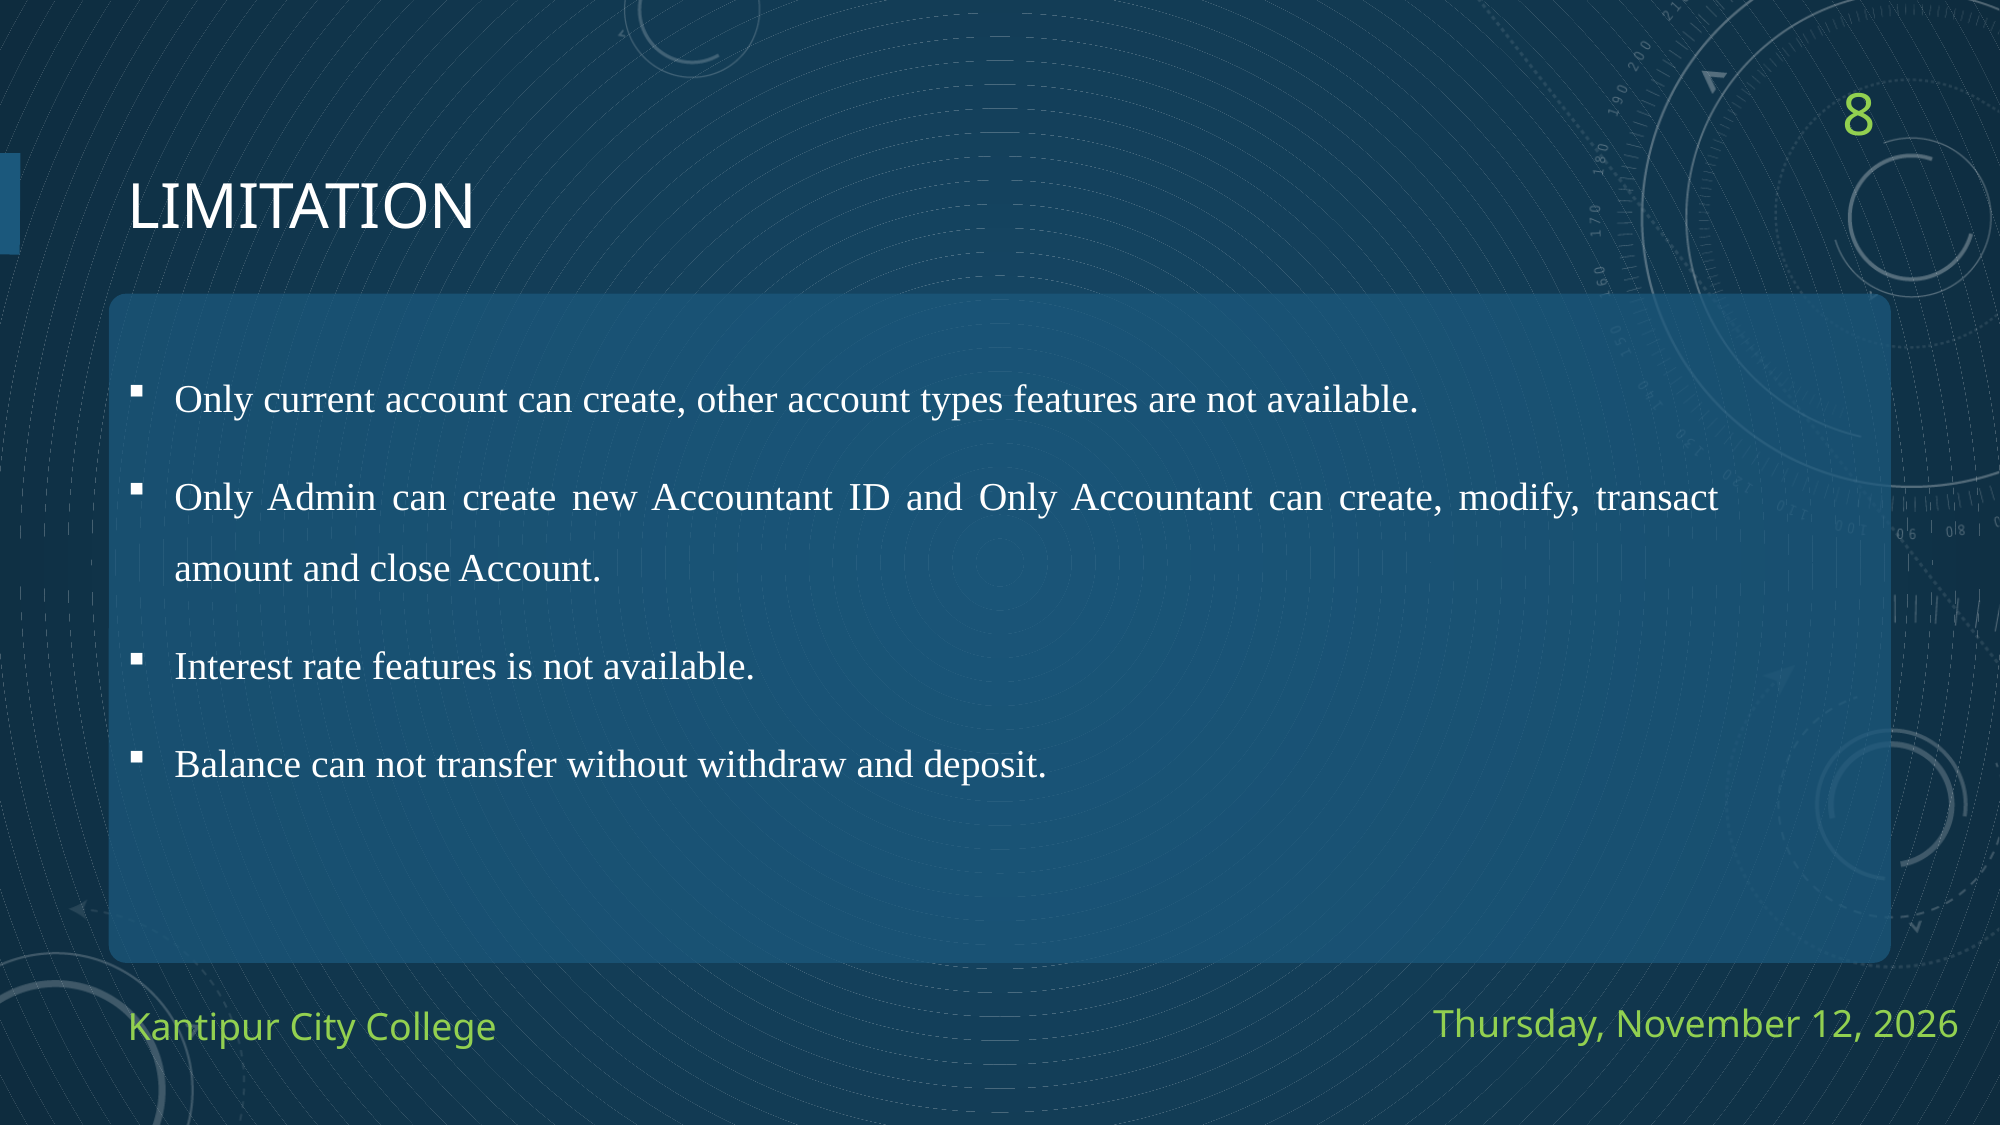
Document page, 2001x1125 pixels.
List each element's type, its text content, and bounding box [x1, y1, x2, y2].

title limitation [112, 99, 1891, 307]
picture [0, 0, 2000, 1125]
slide_number 8 [1684, 28, 1891, 205]
footer Kantipur City College [112, 963, 522, 1088]
list Only current account can create, other account types features are not available. Only Admin can create new Accountant ID and Only Accountant can create, modify, transact amount and close Account. Interest rate features is not available. Balance can not transfer without withdraw and deposit. [110, 273, 1737, 952]
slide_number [1409, 963, 1975, 1088]
